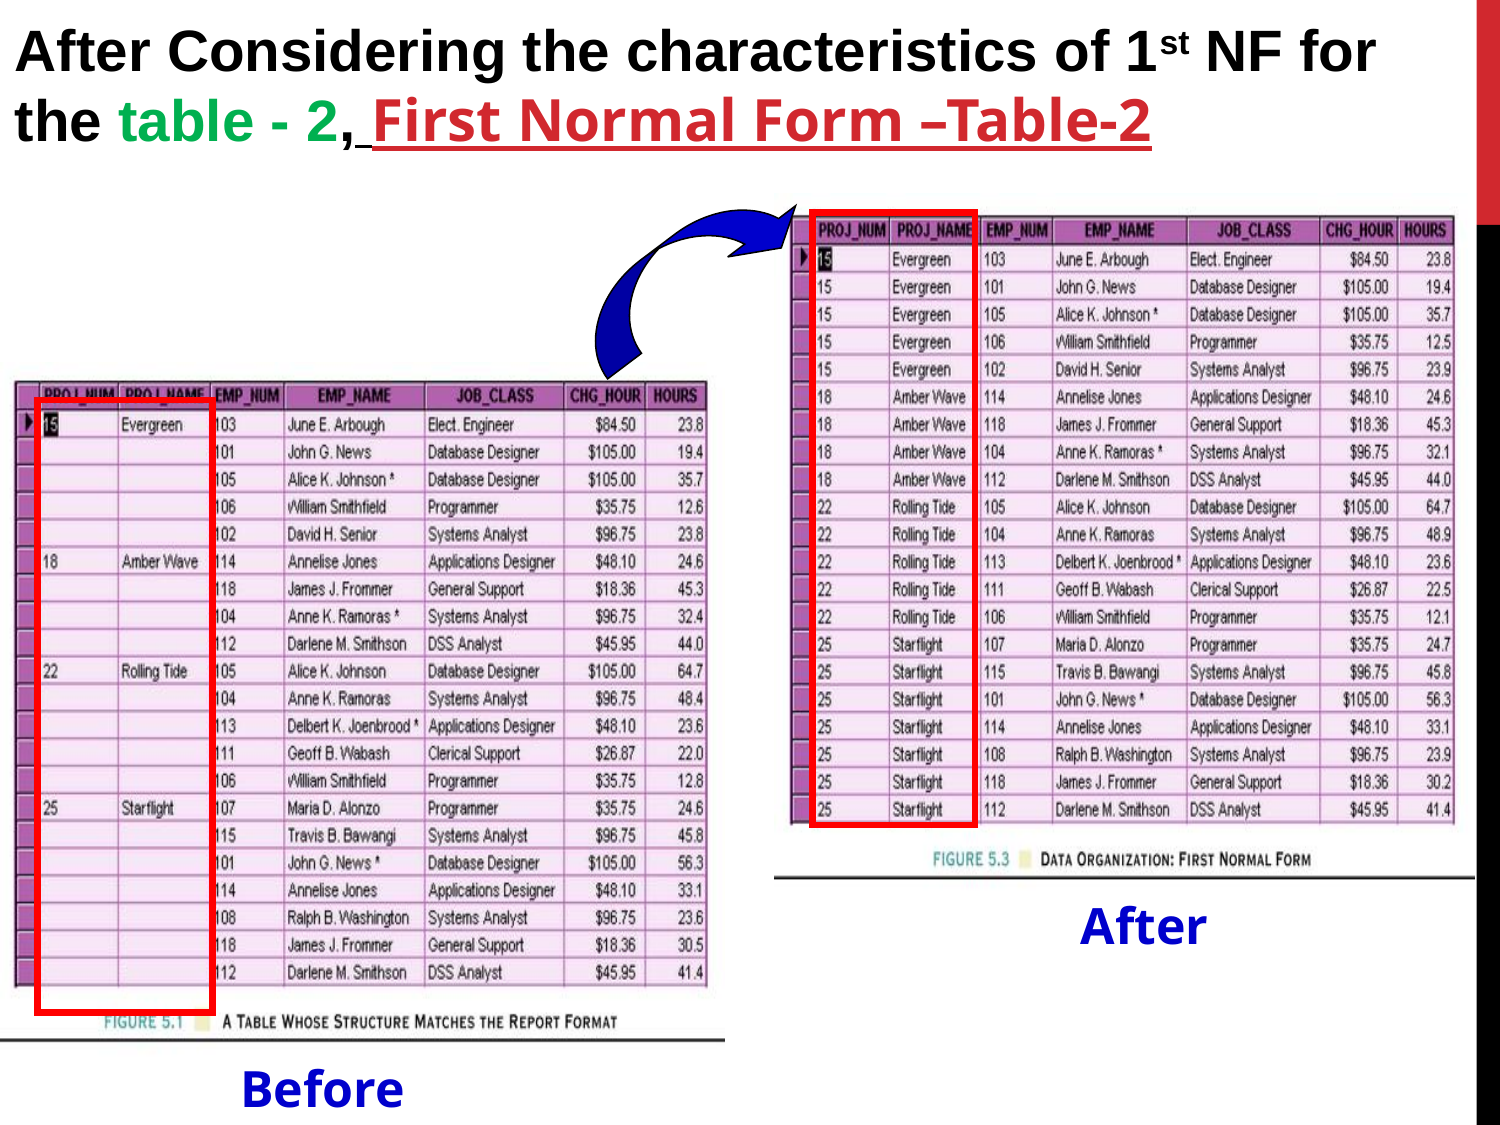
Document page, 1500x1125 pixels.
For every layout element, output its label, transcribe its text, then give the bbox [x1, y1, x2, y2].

text_box After Considering the characteristics of 1st NF for the table - 2, First Normal Form –Table-2 [0, 5, 1494, 161]
picture [774, 192, 1476, 905]
text_box After [1065, 910, 1224, 963]
text_box Before [225, 1068, 420, 1125]
text_box [595, 210, 773, 356]
picture [0, 361, 726, 1063]
